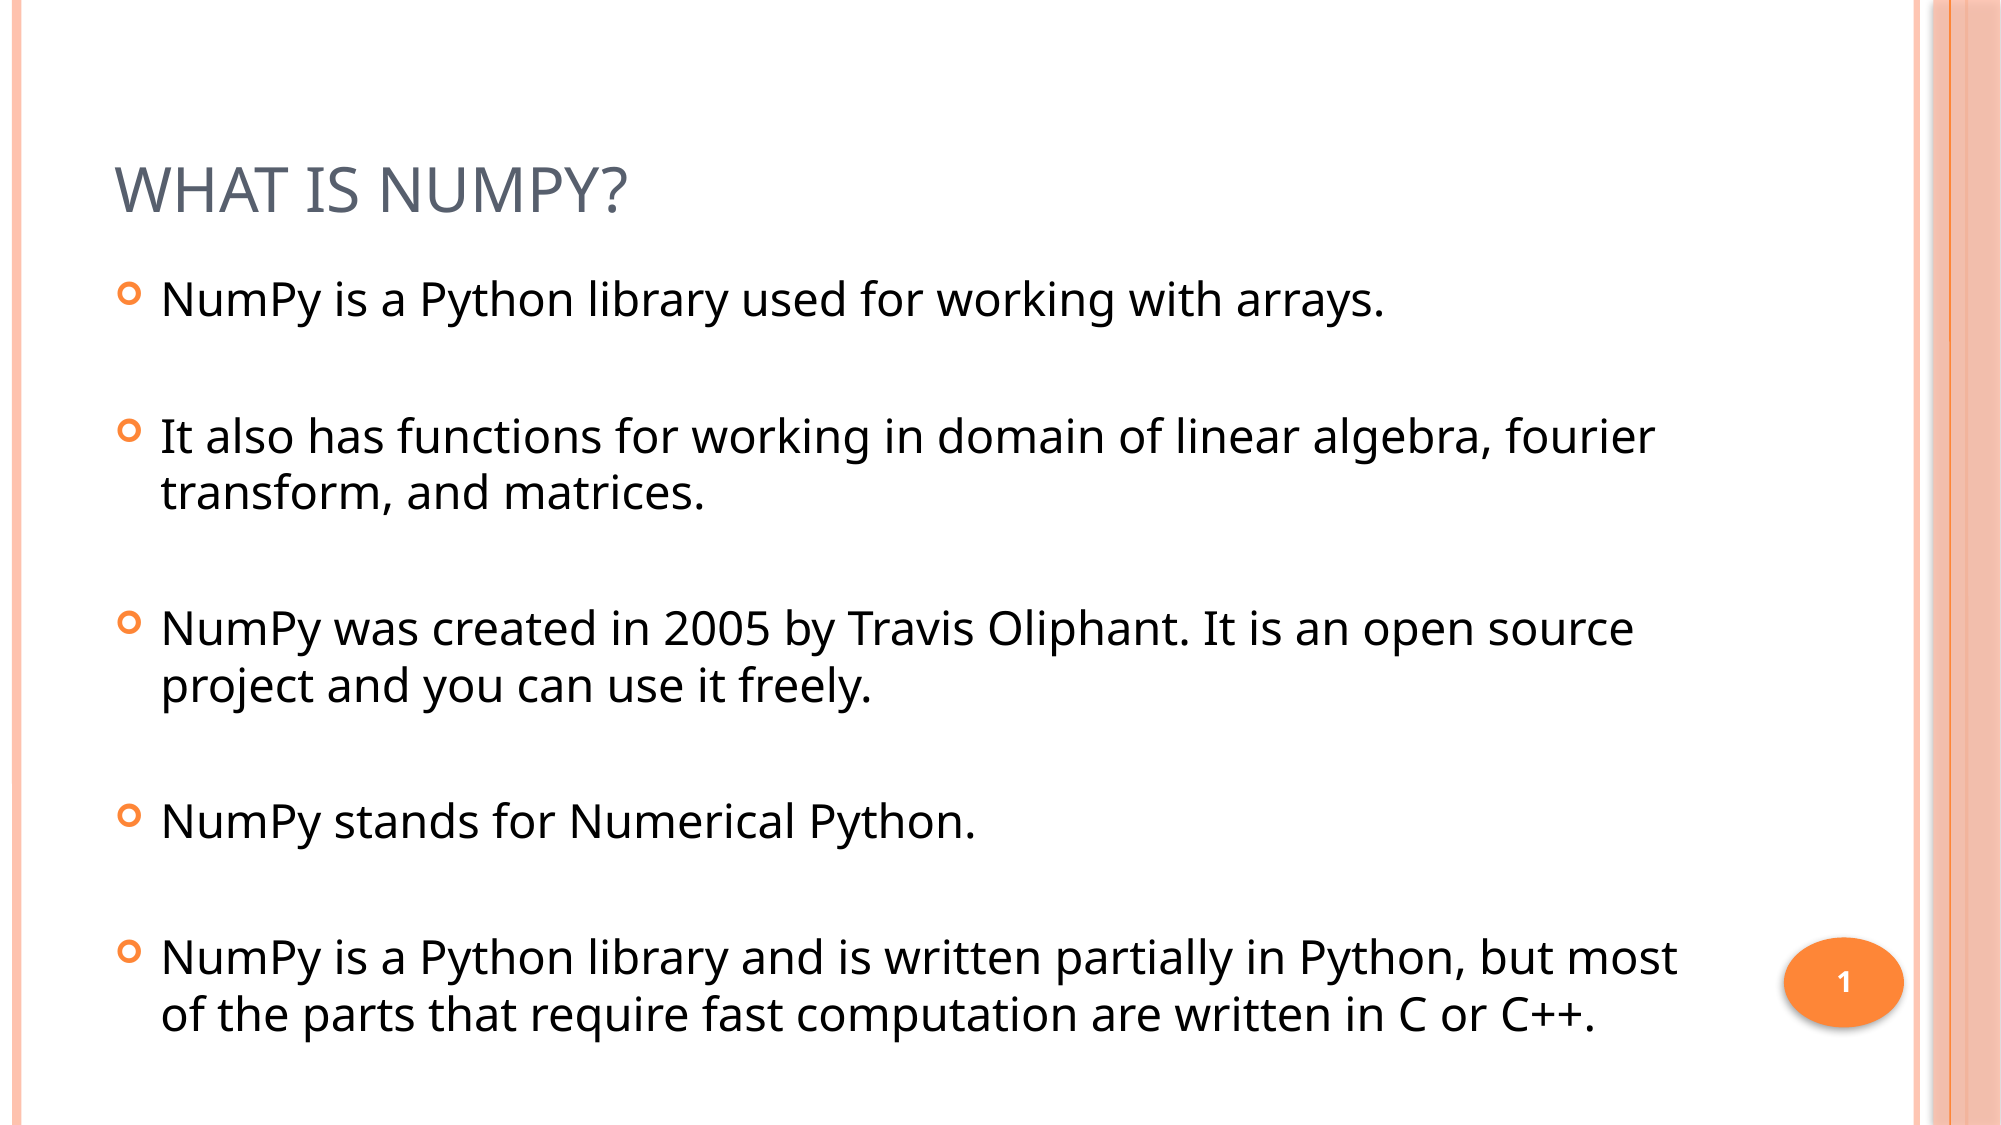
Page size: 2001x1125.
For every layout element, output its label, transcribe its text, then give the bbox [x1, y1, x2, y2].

slide_number 1 [1777, 940, 1912, 1027]
title What is NumPy? [99, 45, 1734, 233]
list NumPy is a Python library used for working with arrays. It also has functions for working in domain of linear algebra, fourier transform, and matrices. NumPy was created in 2005 by Travis Oliphant. It is an open source project and you can use it freely. NumPy stands for Numerical Python. NumPy is a Python library and is written partially in Python, but most of the parts that require fast computation are written in C or C++. [99, 262, 1734, 1062]
